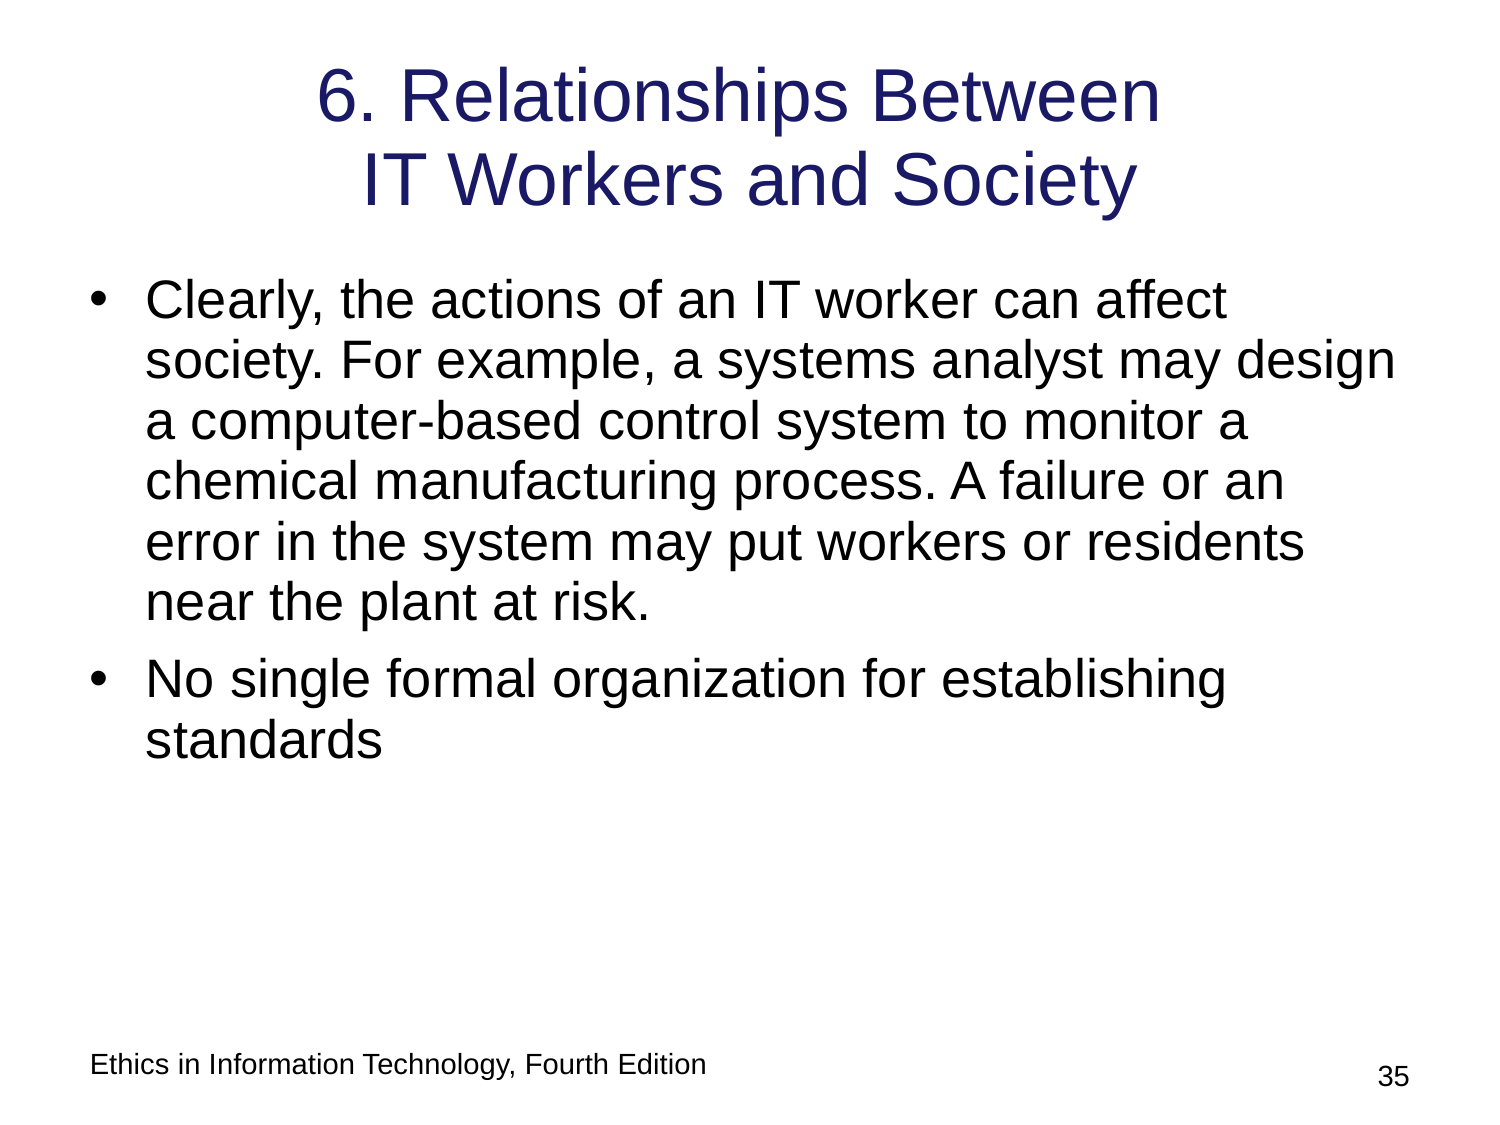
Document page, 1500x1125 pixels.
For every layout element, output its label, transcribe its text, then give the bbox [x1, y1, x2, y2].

text_box Ethics in Information Technology, Fourth Edition [74, 1037, 1025, 1103]
list Clearly, the actions of an IT worker can affect society. For example, a systems analyst may design a computer-based control system to monitor a chemical manufacturing process. A failure or an error in the system may put workers or residents near the plant at risk. No single formal organization for establishing standards [75, 262, 1425, 1005]
title 6. Relationships Between IT Workers and Society [75, 45, 1425, 233]
text_box 35 [1074, 1049, 1425, 1103]
